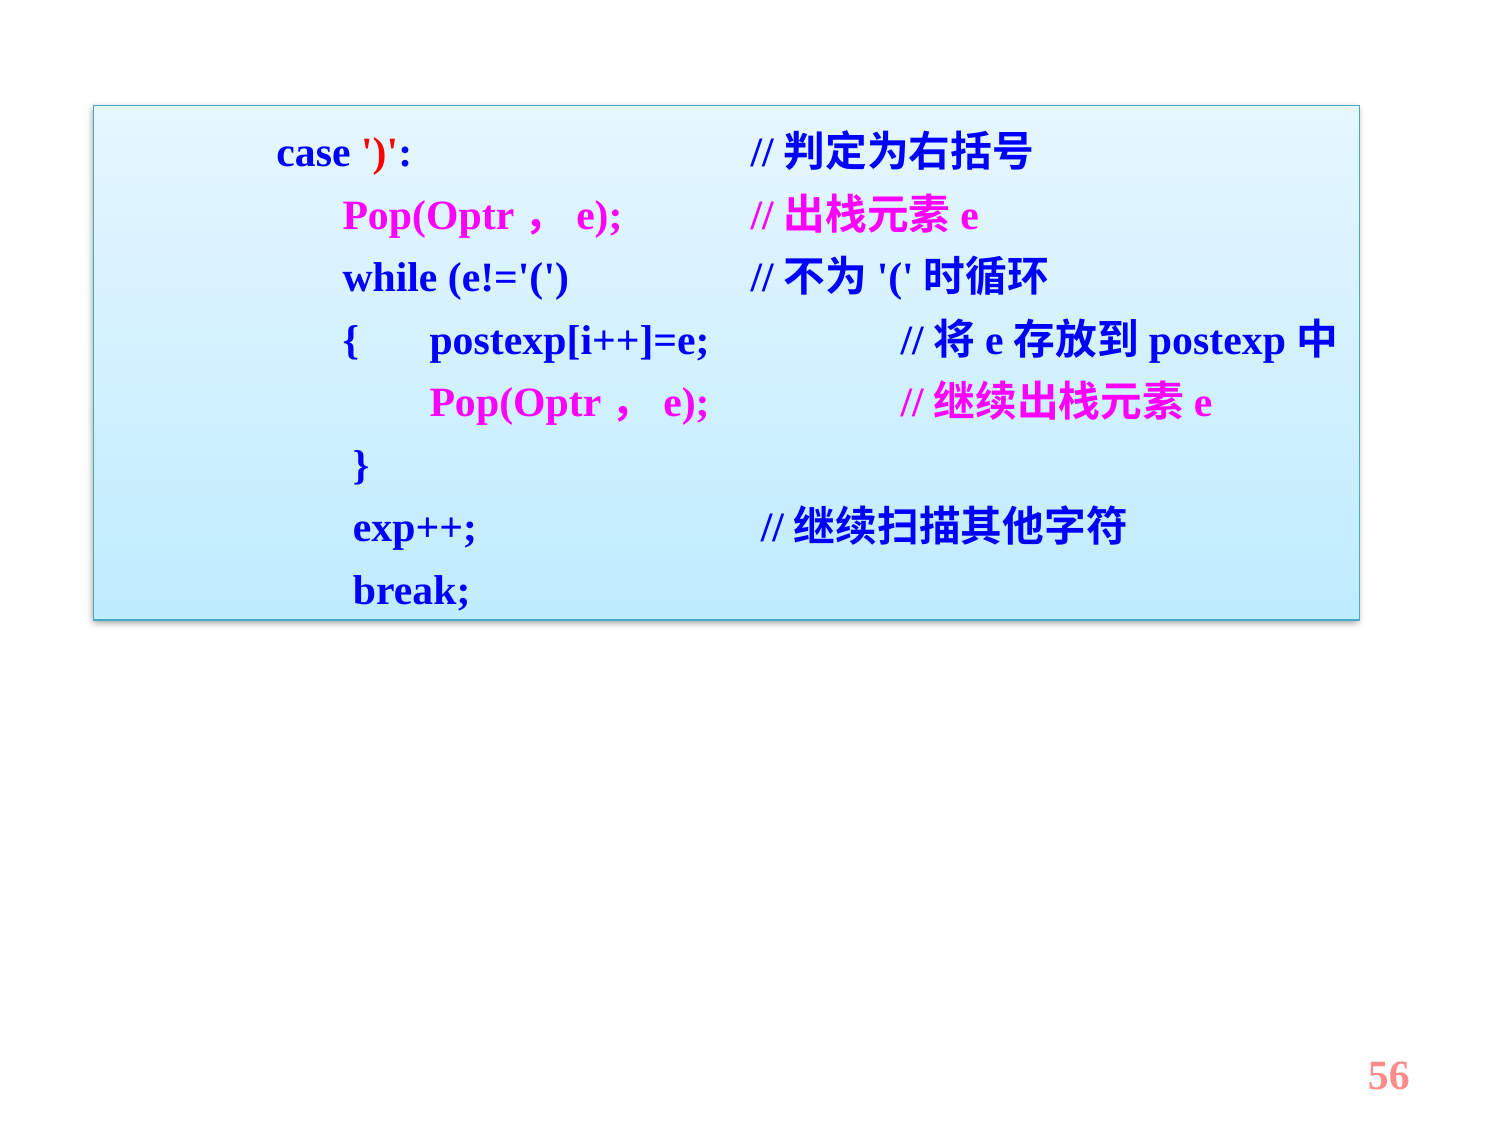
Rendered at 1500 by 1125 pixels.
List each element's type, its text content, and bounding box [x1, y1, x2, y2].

text_box case ')': //判定为右括号 Pop(Optr，e); //出栈元素e while (e!='(') //不为'('时循环 { postexp[i++]=e; //将e存放到postexp中 Pop(Optr，e); //继续出栈元素e } exp++; //继续扫描其他字符 break; [93, 105, 1360, 621]
slide_number 56 [1074, 1042, 1425, 1103]
